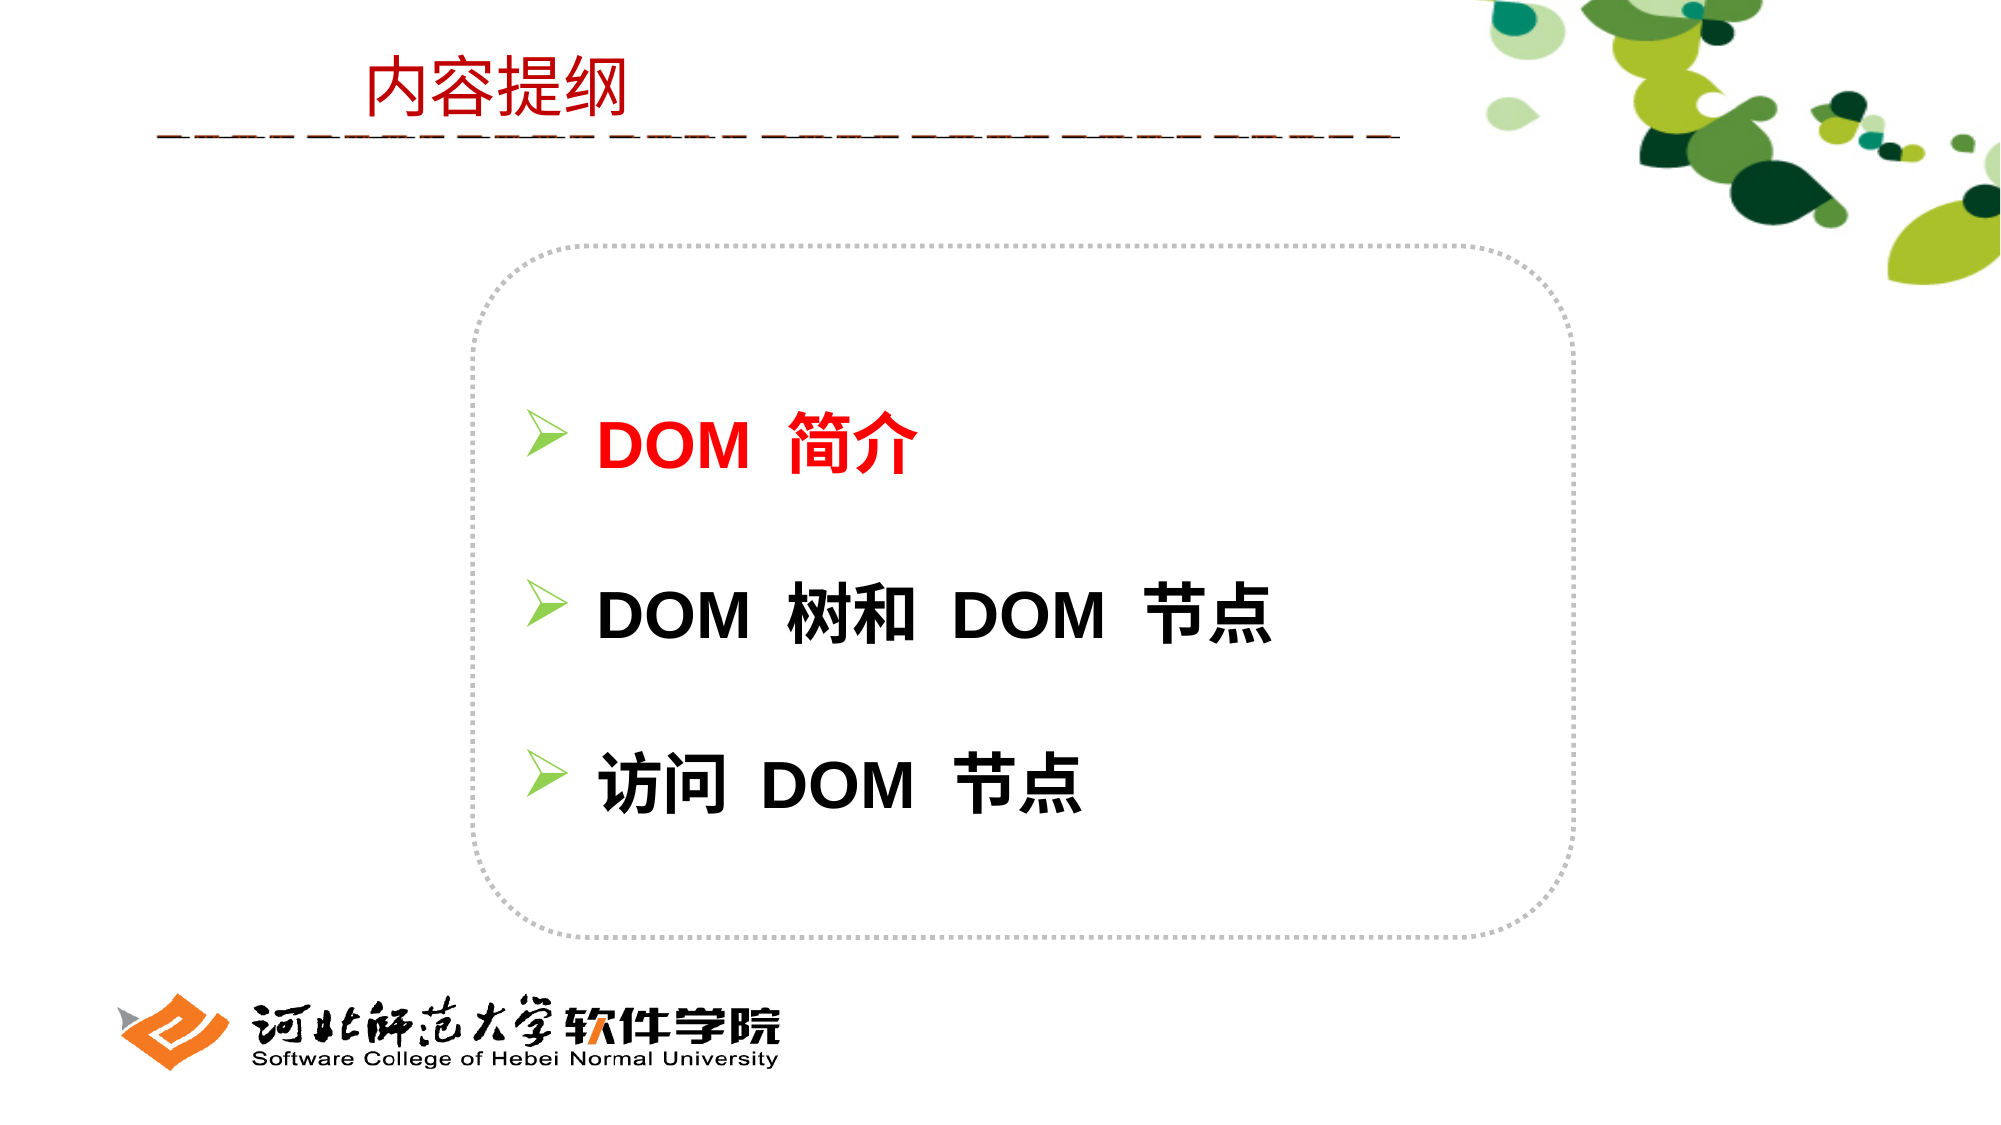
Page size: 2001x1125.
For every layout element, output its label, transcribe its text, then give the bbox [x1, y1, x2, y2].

text_box 内容提纲 [348, 37, 700, 133]
picture [0, 0, 2001, 1125]
text_box DOM 简介 DOM 树和 DOM 节点 访问 DOM 节点 [472, 246, 1574, 938]
